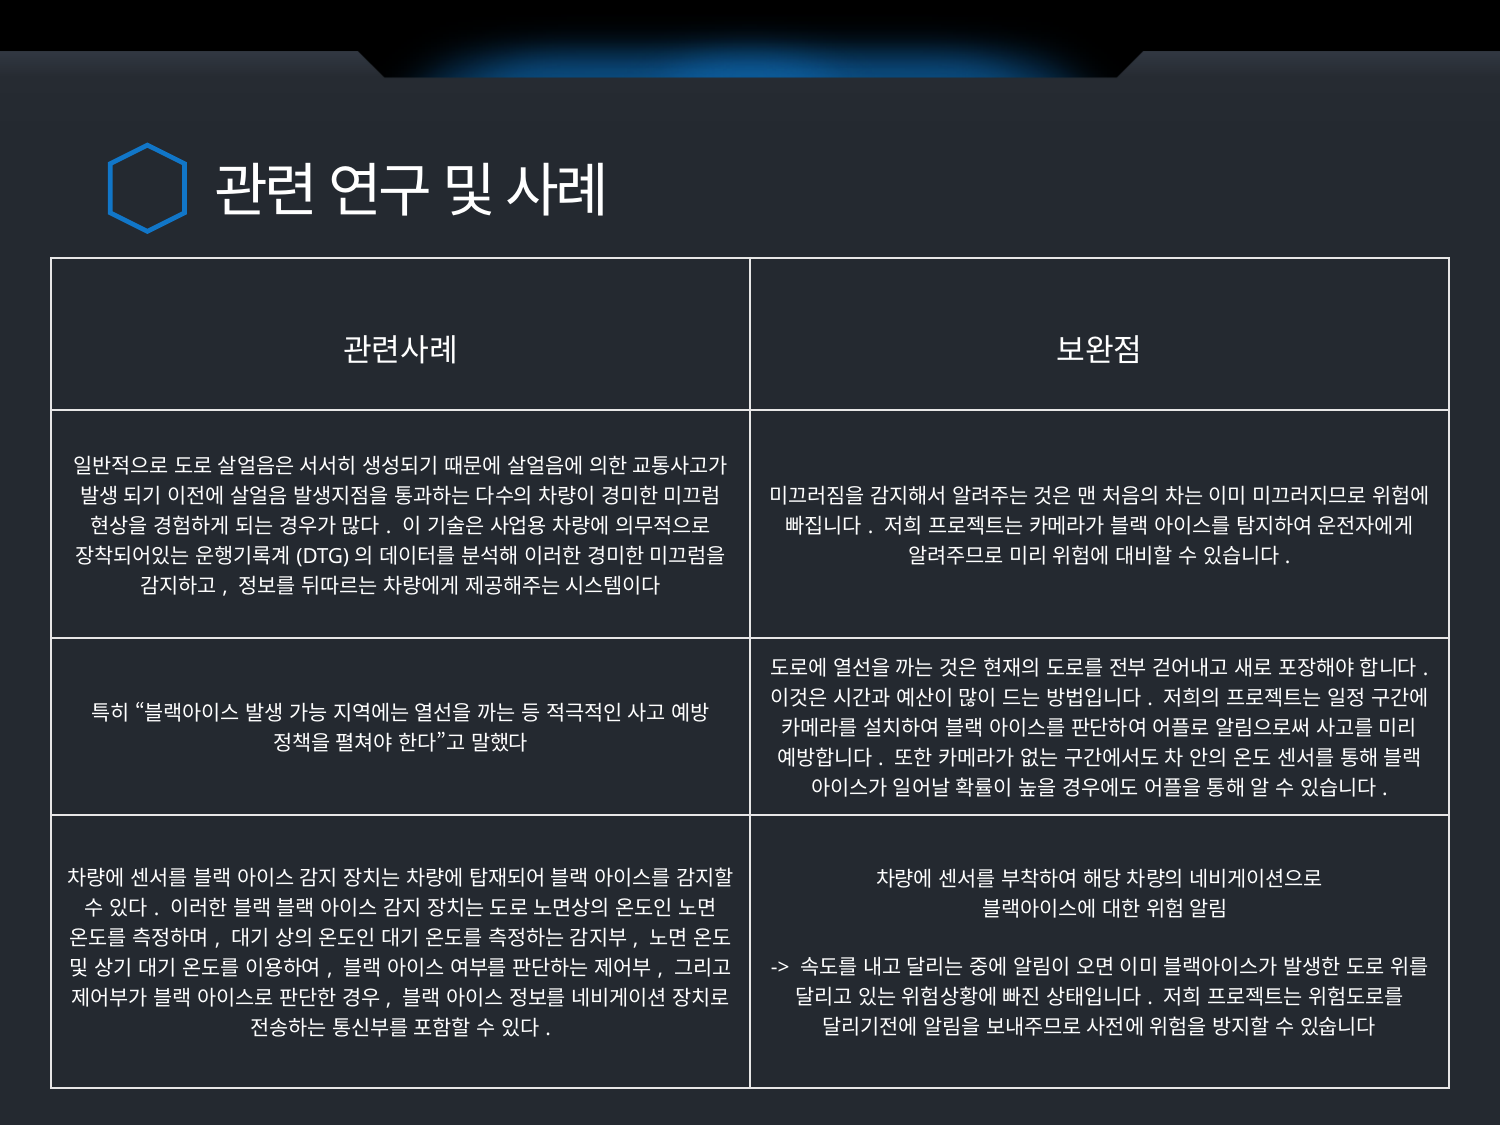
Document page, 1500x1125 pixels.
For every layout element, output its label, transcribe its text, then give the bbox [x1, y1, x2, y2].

table_cell 차량에 센서를 부착하여 해당 차량의 네비게이션으로 블랙아이스에 대한 위험 알림 -> 속도를 내고 달리는 중에 알림이 오면 이미 블랙아이스가 발생한 도로 위를 달리고 있는 위험상황에 빠진 상태입니다. 저희 프로젝트는 위험도로를 달리기전에 알림을 보내주므로 사전에 위험을 방지할 수 있숩니다 [751, 816, 1448, 1087]
table_header 보완점 [751, 259, 1448, 409]
picture [0, 0, 1500, 1125]
table_header 관련사례 [52, 259, 749, 409]
table_cell 차량에 센서를 블랙 아이스 감지 장치는 차량에 탑재되어 블랙 아이스를 감지할 수 있다. 이러한 블랙 블랙 아이스 감지 장치는 도로 노면상의 온도인 노면 온도를 측정하며, 대기 상의 온도인 대기 온도를 측정하는 감지부, 노면 온도 및 상기 대기 온도를 이용하여, 블랙 아이스 여부를 판단하는 제어부, 그리고 제어부가 블랙 아이스로 판단한 경우, 블랙 아이스 정보를 네비게이션 장치로 전송하는 통신부를 포함할 수 있다. [52, 816, 749, 1087]
text_box [109, 143, 186, 233]
table_cell 도로에 열선을 까는 것은 현재의 도로를 전부 걷어내고 새로 포장해야 합니다. 이것은 시간과 예산이 많이 드는 방법입니다. 저희의 프로젝트는 일정 구간에 카메라를 설치하여 블랙 아이스를 판단하여 어플로 알림으로써 사고를 미리 예방합니다. 또한 카메라가 없는 구간에서도 차 안의 온도 센서를 통해 블랙 아이스가 일어날 확률이 높을 경우에도 어플을 통해 알 수 있습니다. [751, 639, 1448, 814]
table_cell 미끄러짐을 감지해서 알려주는 것은 맨 처음의 차는 이미 미끄러지므로 위험에 빠집니다. 저희 프로젝트는 카메라가 블랙 아이스를 탐지하여 운전자에게 알려주므로 미리 위험에 대비할 수 있습니다. [751, 411, 1448, 637]
text_box 관련 연구 및 사례 [199, 145, 625, 231]
table_cell 특히 “블랙아이스 발생 가능 지역에는 열선을 까는 등 적극적인 사고 예방 정책을 펼쳐야 한다”고 말했다 [52, 639, 749, 814]
table_cell 일반적으로 도로 살얼음은 서서히 생성되기 때문에 살얼음에 의한 교통사고가 발생 되기 이전에 살얼음 발생지점을 통과하는 다수의 차량이 경미한 미끄럼 현상을 경험하게 되는 경우가 많다. 이 기술은 사업용 차량에 의무적으로 장착되어있는 운행기록계(DTG)의 데이터를 분석해 이러한 경미한 미끄럼을 감지하고, 정보를 뒤따르는 차량에게 제공해주는 시스템이다 [52, 411, 749, 637]
